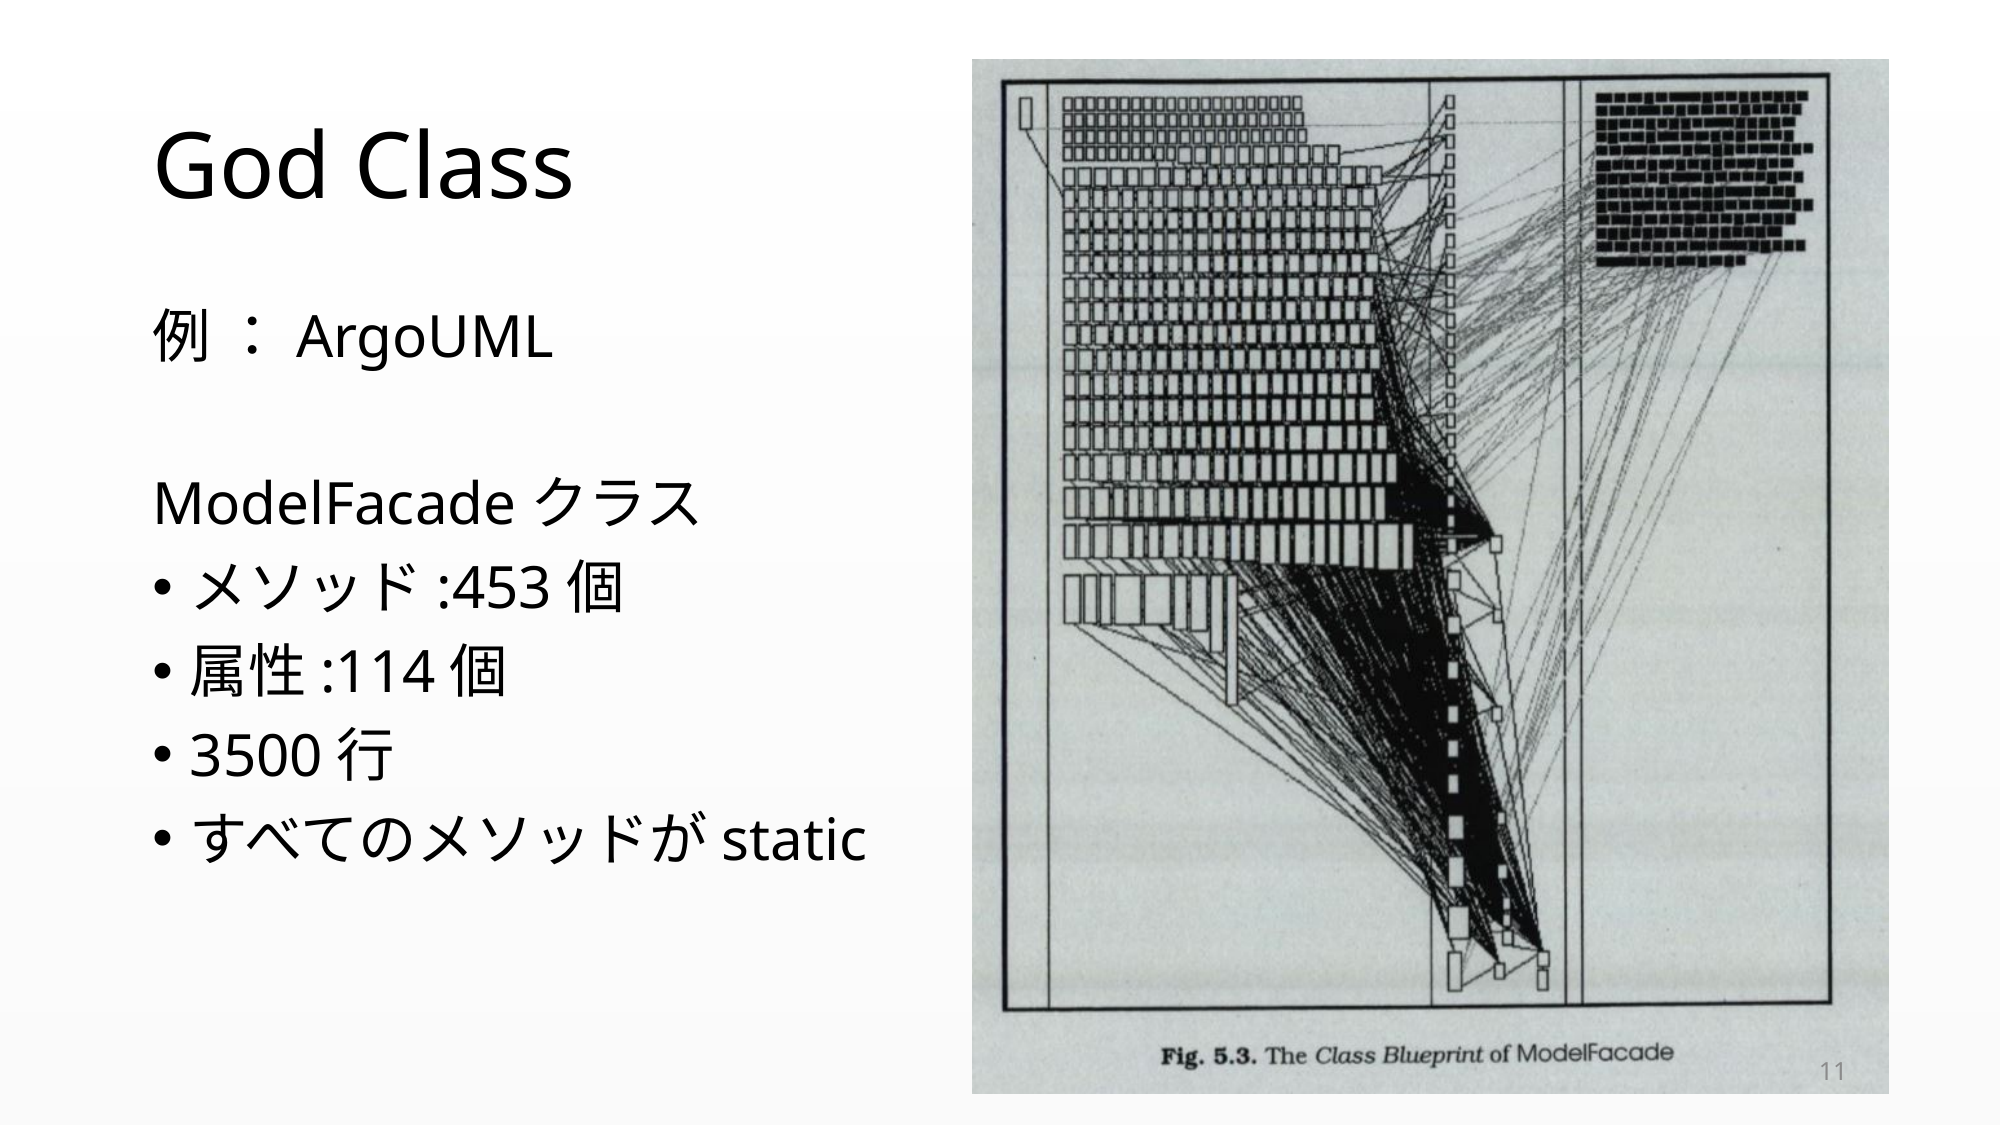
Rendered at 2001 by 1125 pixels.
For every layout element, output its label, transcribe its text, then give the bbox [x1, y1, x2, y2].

list 例 ：ArgoUML ModelFacadeクラス メソッド:453個 属性:114個 3500行 すべてのメソッドがstatic [137, 299, 972, 1014]
picture [972, 59, 1889, 1094]
slide_number 11 [1412, 1094, 1863, 1103]
title God Class [137, 59, 972, 278]
